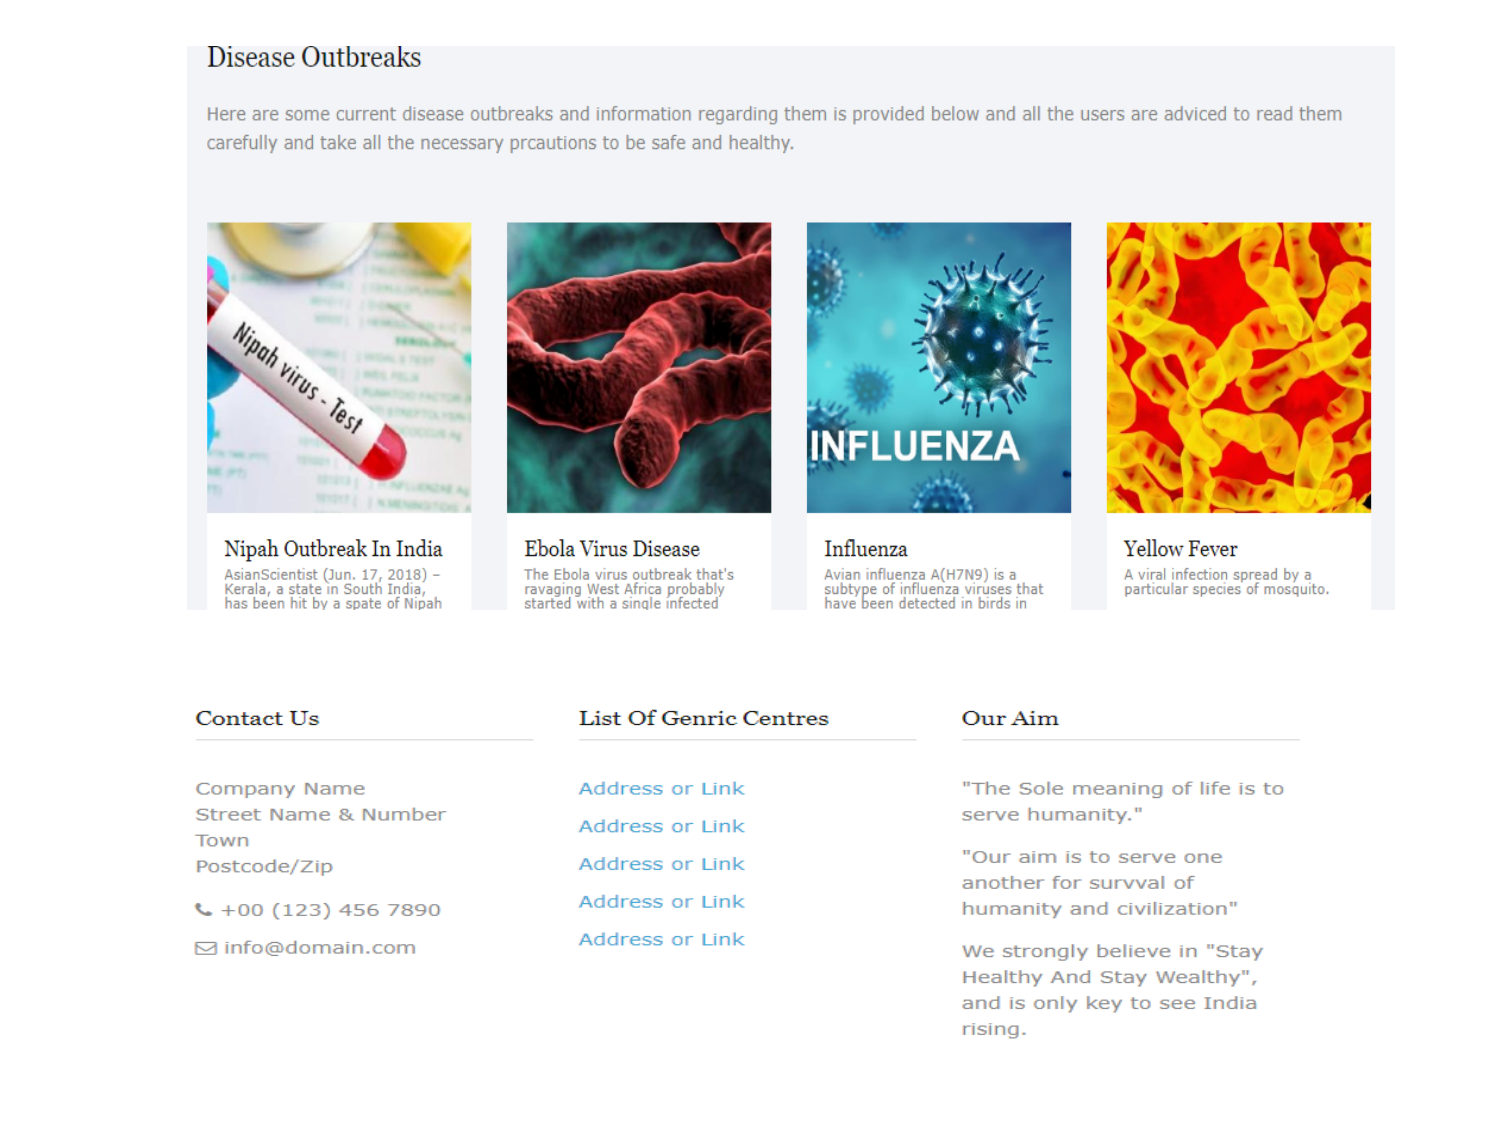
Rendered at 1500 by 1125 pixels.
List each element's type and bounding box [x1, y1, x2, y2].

picture [140, 691, 1370, 1048]
picture [187, 46, 1395, 610]
